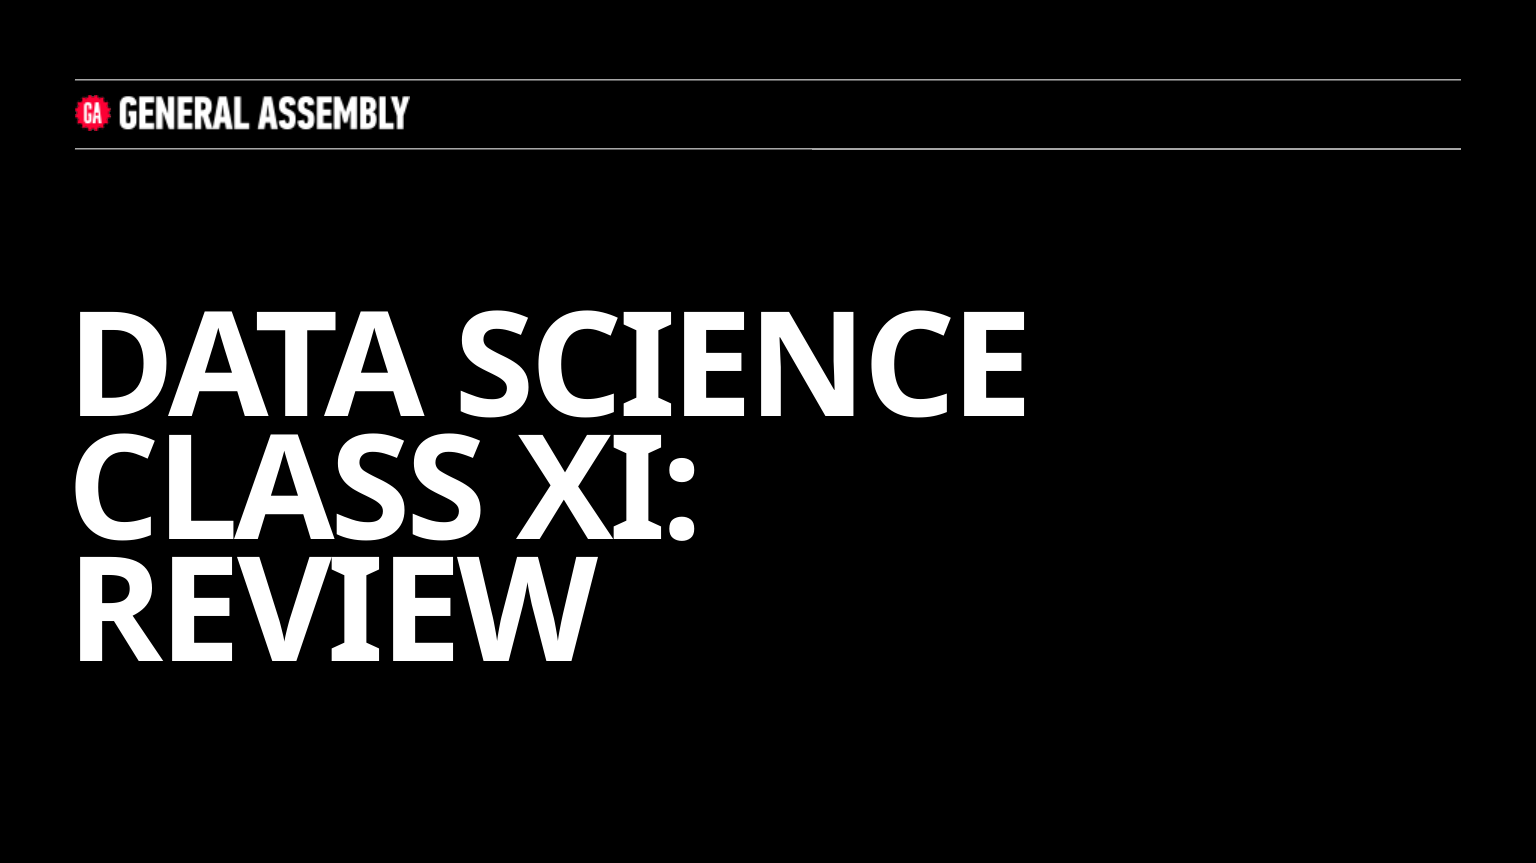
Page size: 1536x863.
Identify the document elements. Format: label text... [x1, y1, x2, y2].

title DATA SCIENCE class xI: review [67, 318, 1458, 594]
picture [75, 95, 410, 131]
